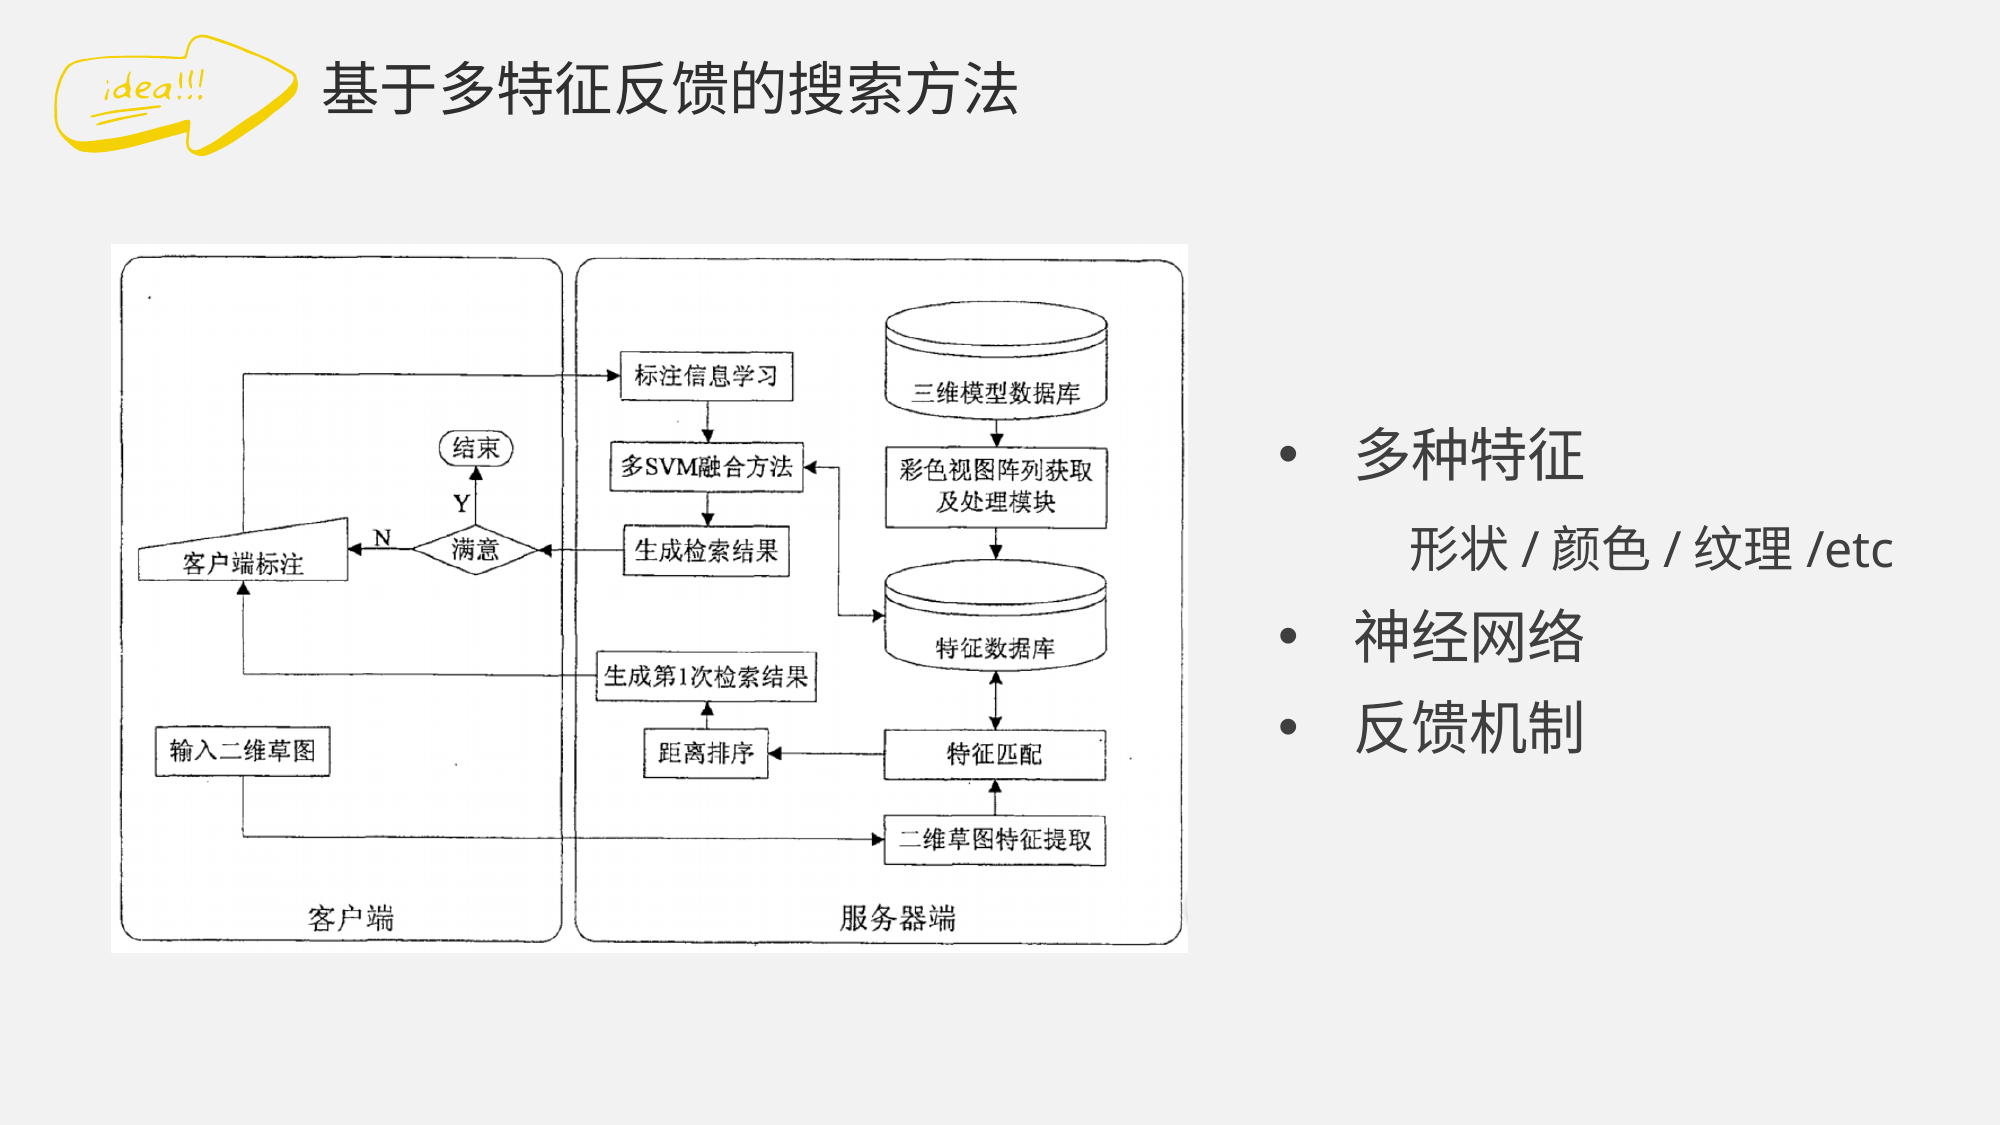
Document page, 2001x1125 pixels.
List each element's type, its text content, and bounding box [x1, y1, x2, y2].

text_box 多种特征 形状/颜色/纹理/etc 神经网络 反馈机制 [1263, 390, 1924, 808]
text_box [54, 34, 298, 157]
text_box 基于多特征反馈的搜索方法 [307, 44, 1174, 130]
picture [111, 244, 1188, 953]
